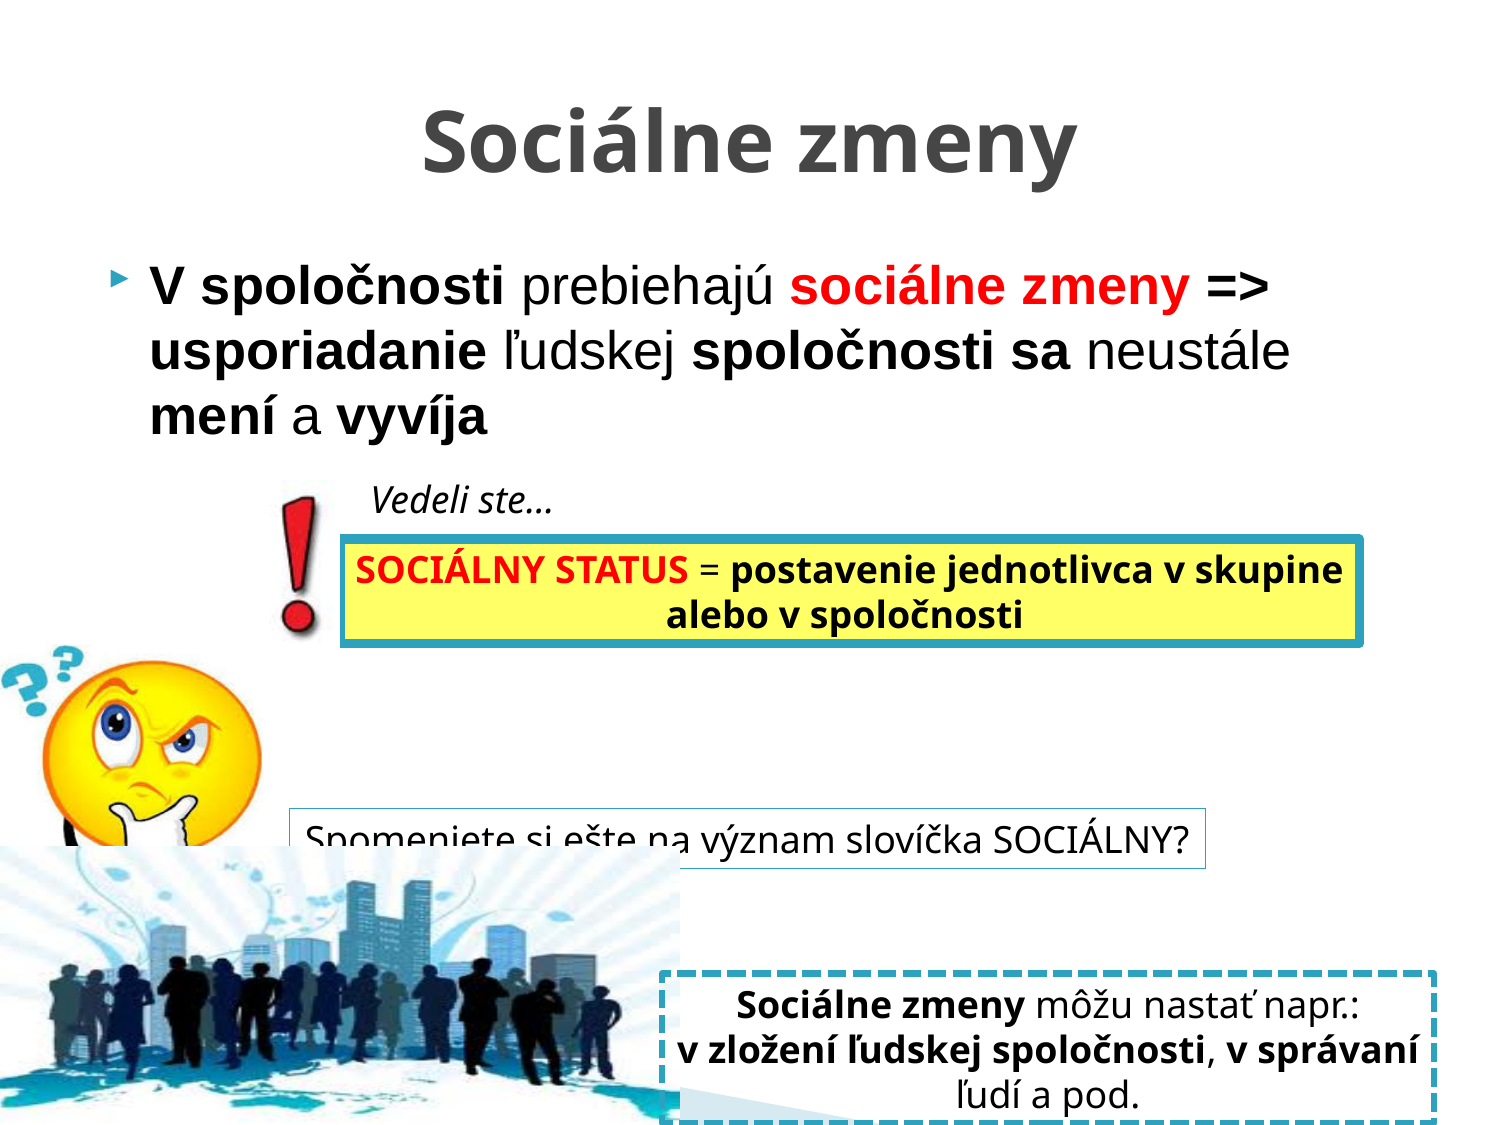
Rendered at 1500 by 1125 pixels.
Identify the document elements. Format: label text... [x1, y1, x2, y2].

list V spoločnosti prebiehajú sociálne zmeny => usporiadanie ľudskej spoločnosti sa neustále mení a vyvíja [75, 243, 1425, 973]
text_box SOCIÁLNY STATUS = postavenie jednotlivca v skupine alebo v spoločnosti [345, 534, 1364, 648]
text_box Vedeli ste... [355, 468, 570, 529]
picture [0, 480, 680, 1125]
title Sociálne zmeny [75, 45, 1425, 233]
text_box Spomeniete si ešte na význam slovíčka SOCIÁLNY? [289, 808, 1206, 869]
text_box Sociálne zmeny môžu nastať napr.: v zložení ľudskej spoločnosti, v správaní ľudí a pod. [685, 973, 1435, 1124]
